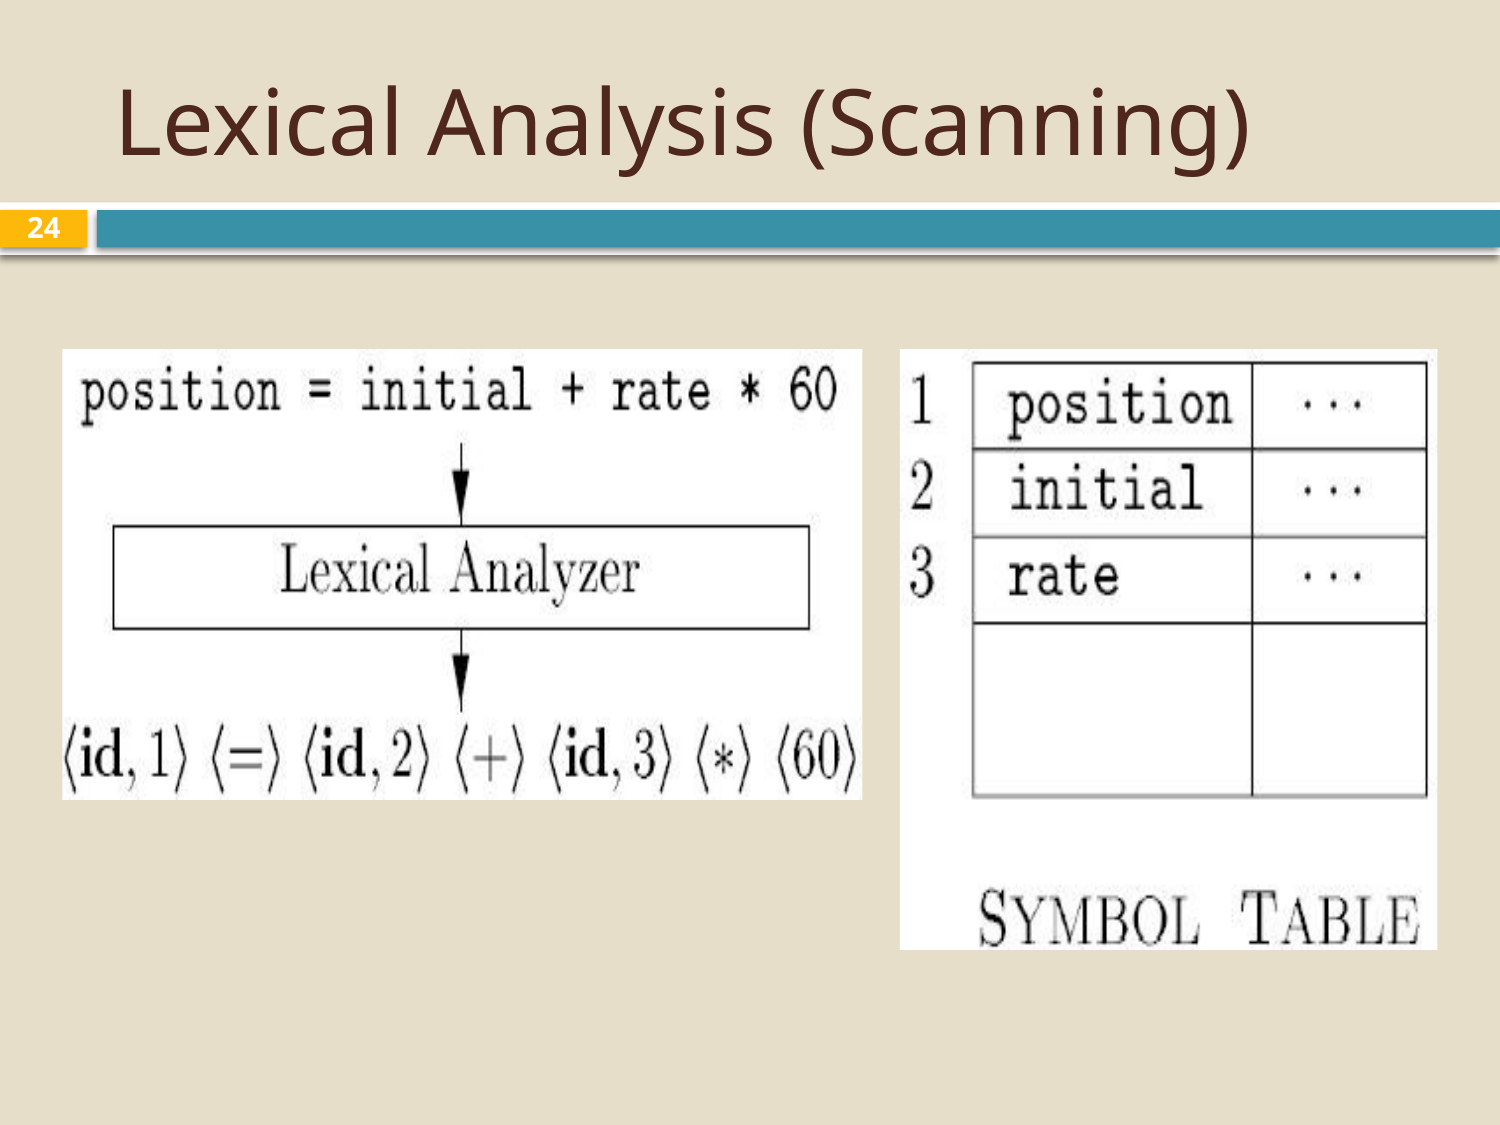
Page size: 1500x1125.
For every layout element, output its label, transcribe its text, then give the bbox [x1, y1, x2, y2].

slide_number 24 [0, 208, 88, 249]
text_box [899, 349, 1438, 950]
text_box [62, 349, 863, 800]
title Lexical Analysis (Scanning) [99, 37, 1438, 200]
